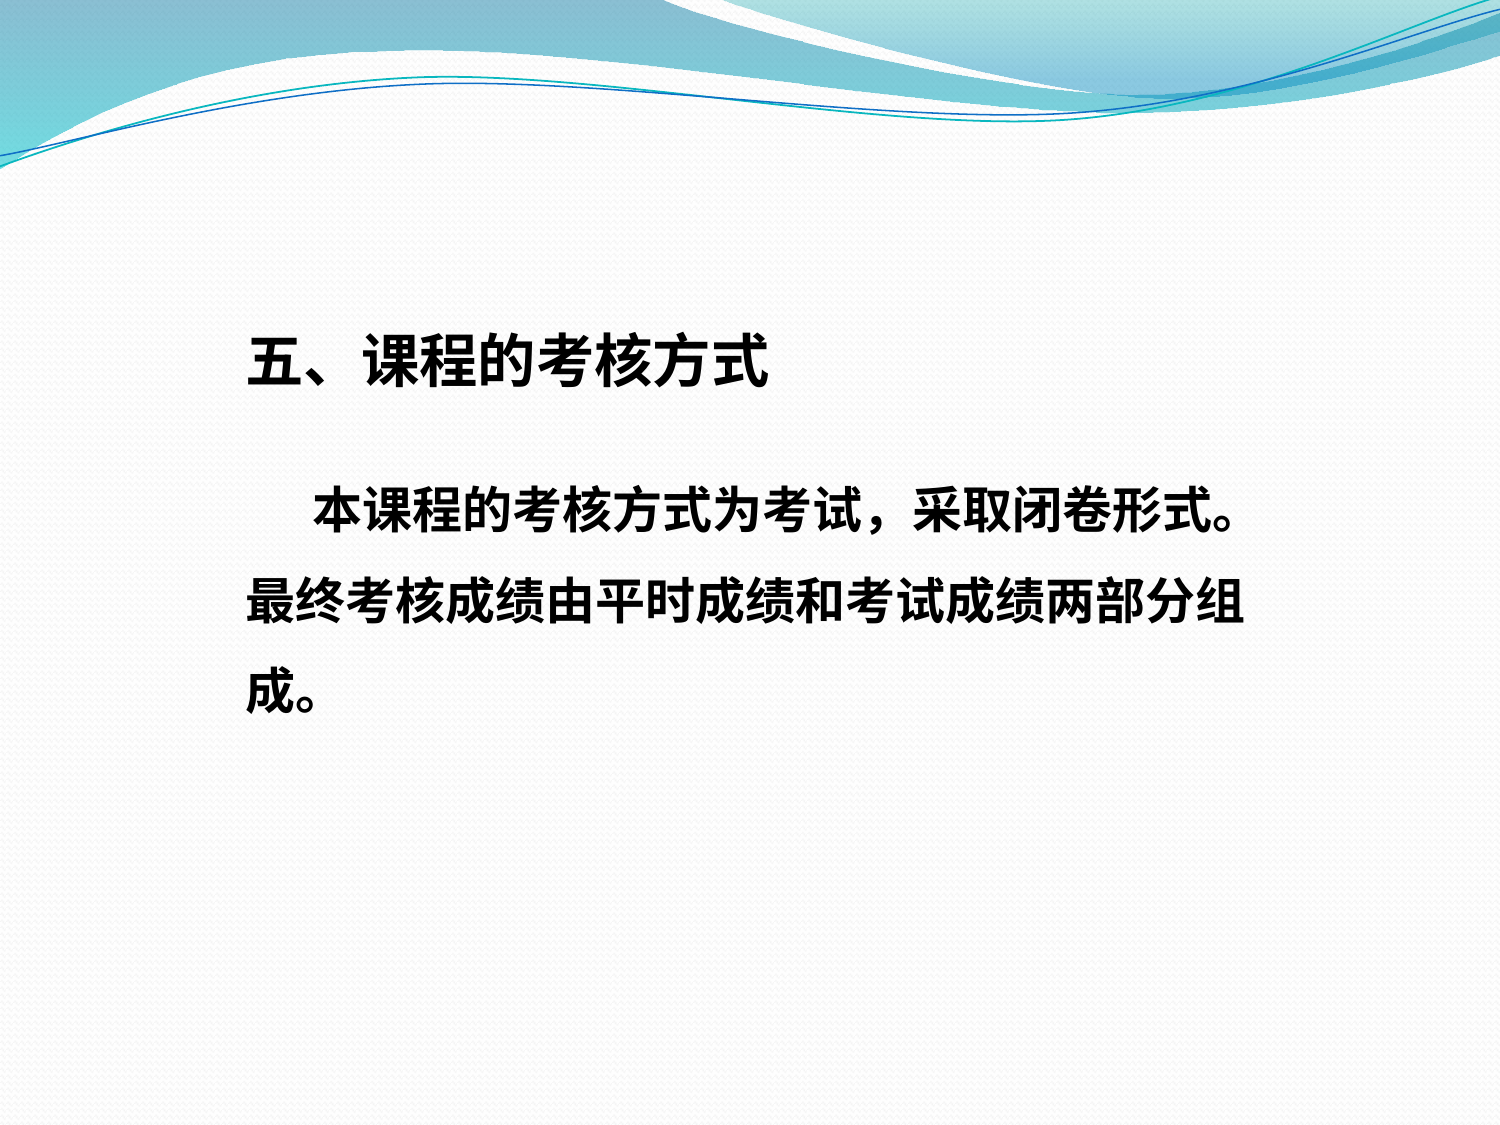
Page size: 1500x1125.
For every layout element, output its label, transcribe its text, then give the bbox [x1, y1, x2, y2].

list 五、课程的考核方式 本课程的考核方式为考试，采取闭卷形式。最终考核成绩由平时成绩和考试成绩两部分组成。 [230, 302, 1282, 918]
